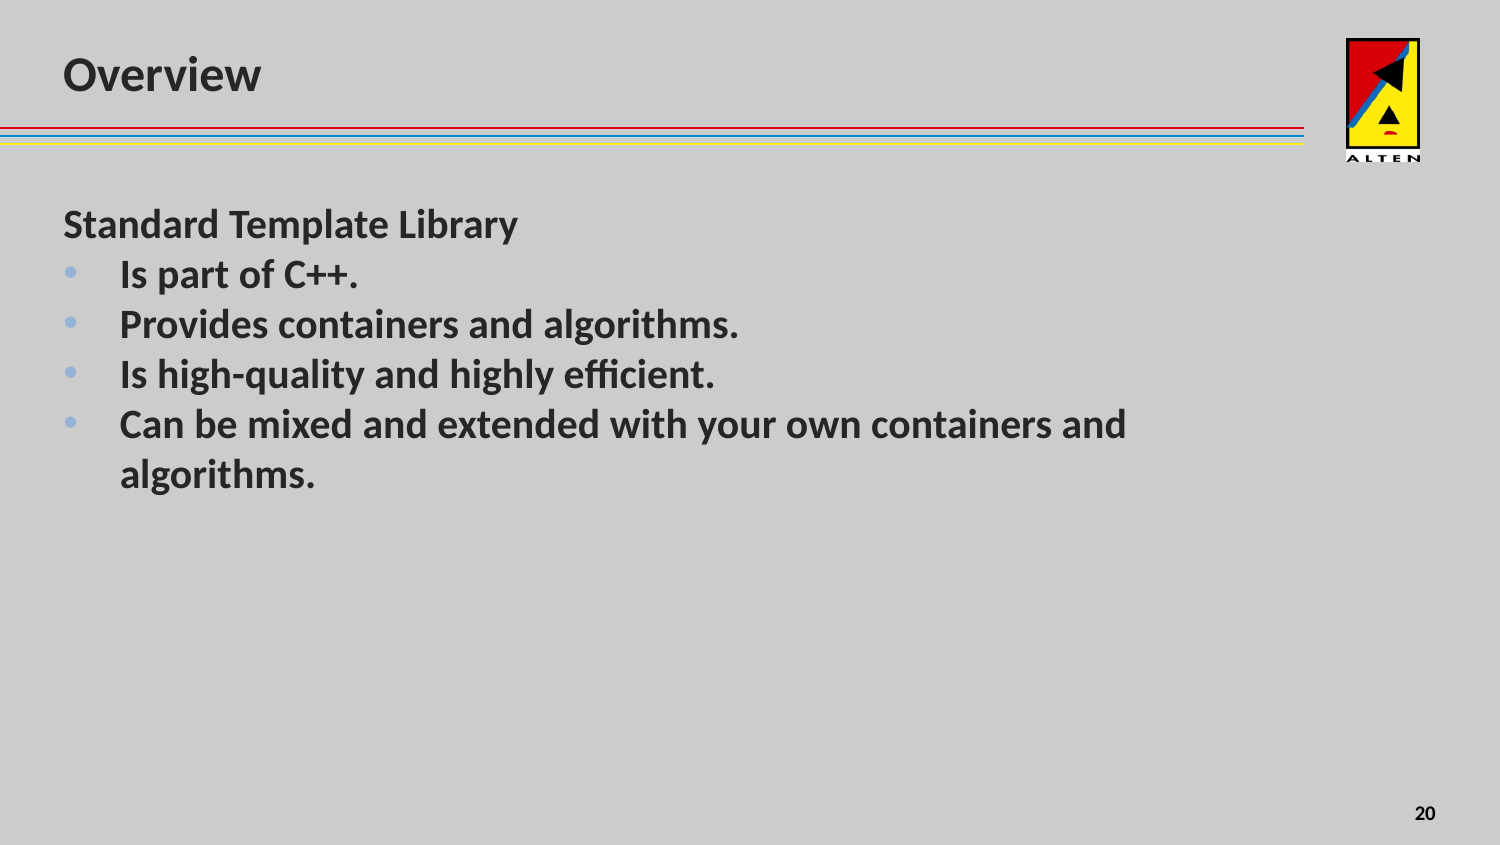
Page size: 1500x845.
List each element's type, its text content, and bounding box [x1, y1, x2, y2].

picture [0, 127, 1304, 134]
picture [1346, 38, 1420, 162]
picture [0, 138, 1304, 145]
slide_number 8 [1322, 778, 1437, 845]
title Overview [63, 15, 1305, 128]
list Standard Template Library Is part of C++. Provides containers and algorithms. Is high-quality and highly efficient. Can be mixed and extended with your own containers and algorithms. [62, 196, 1303, 501]
